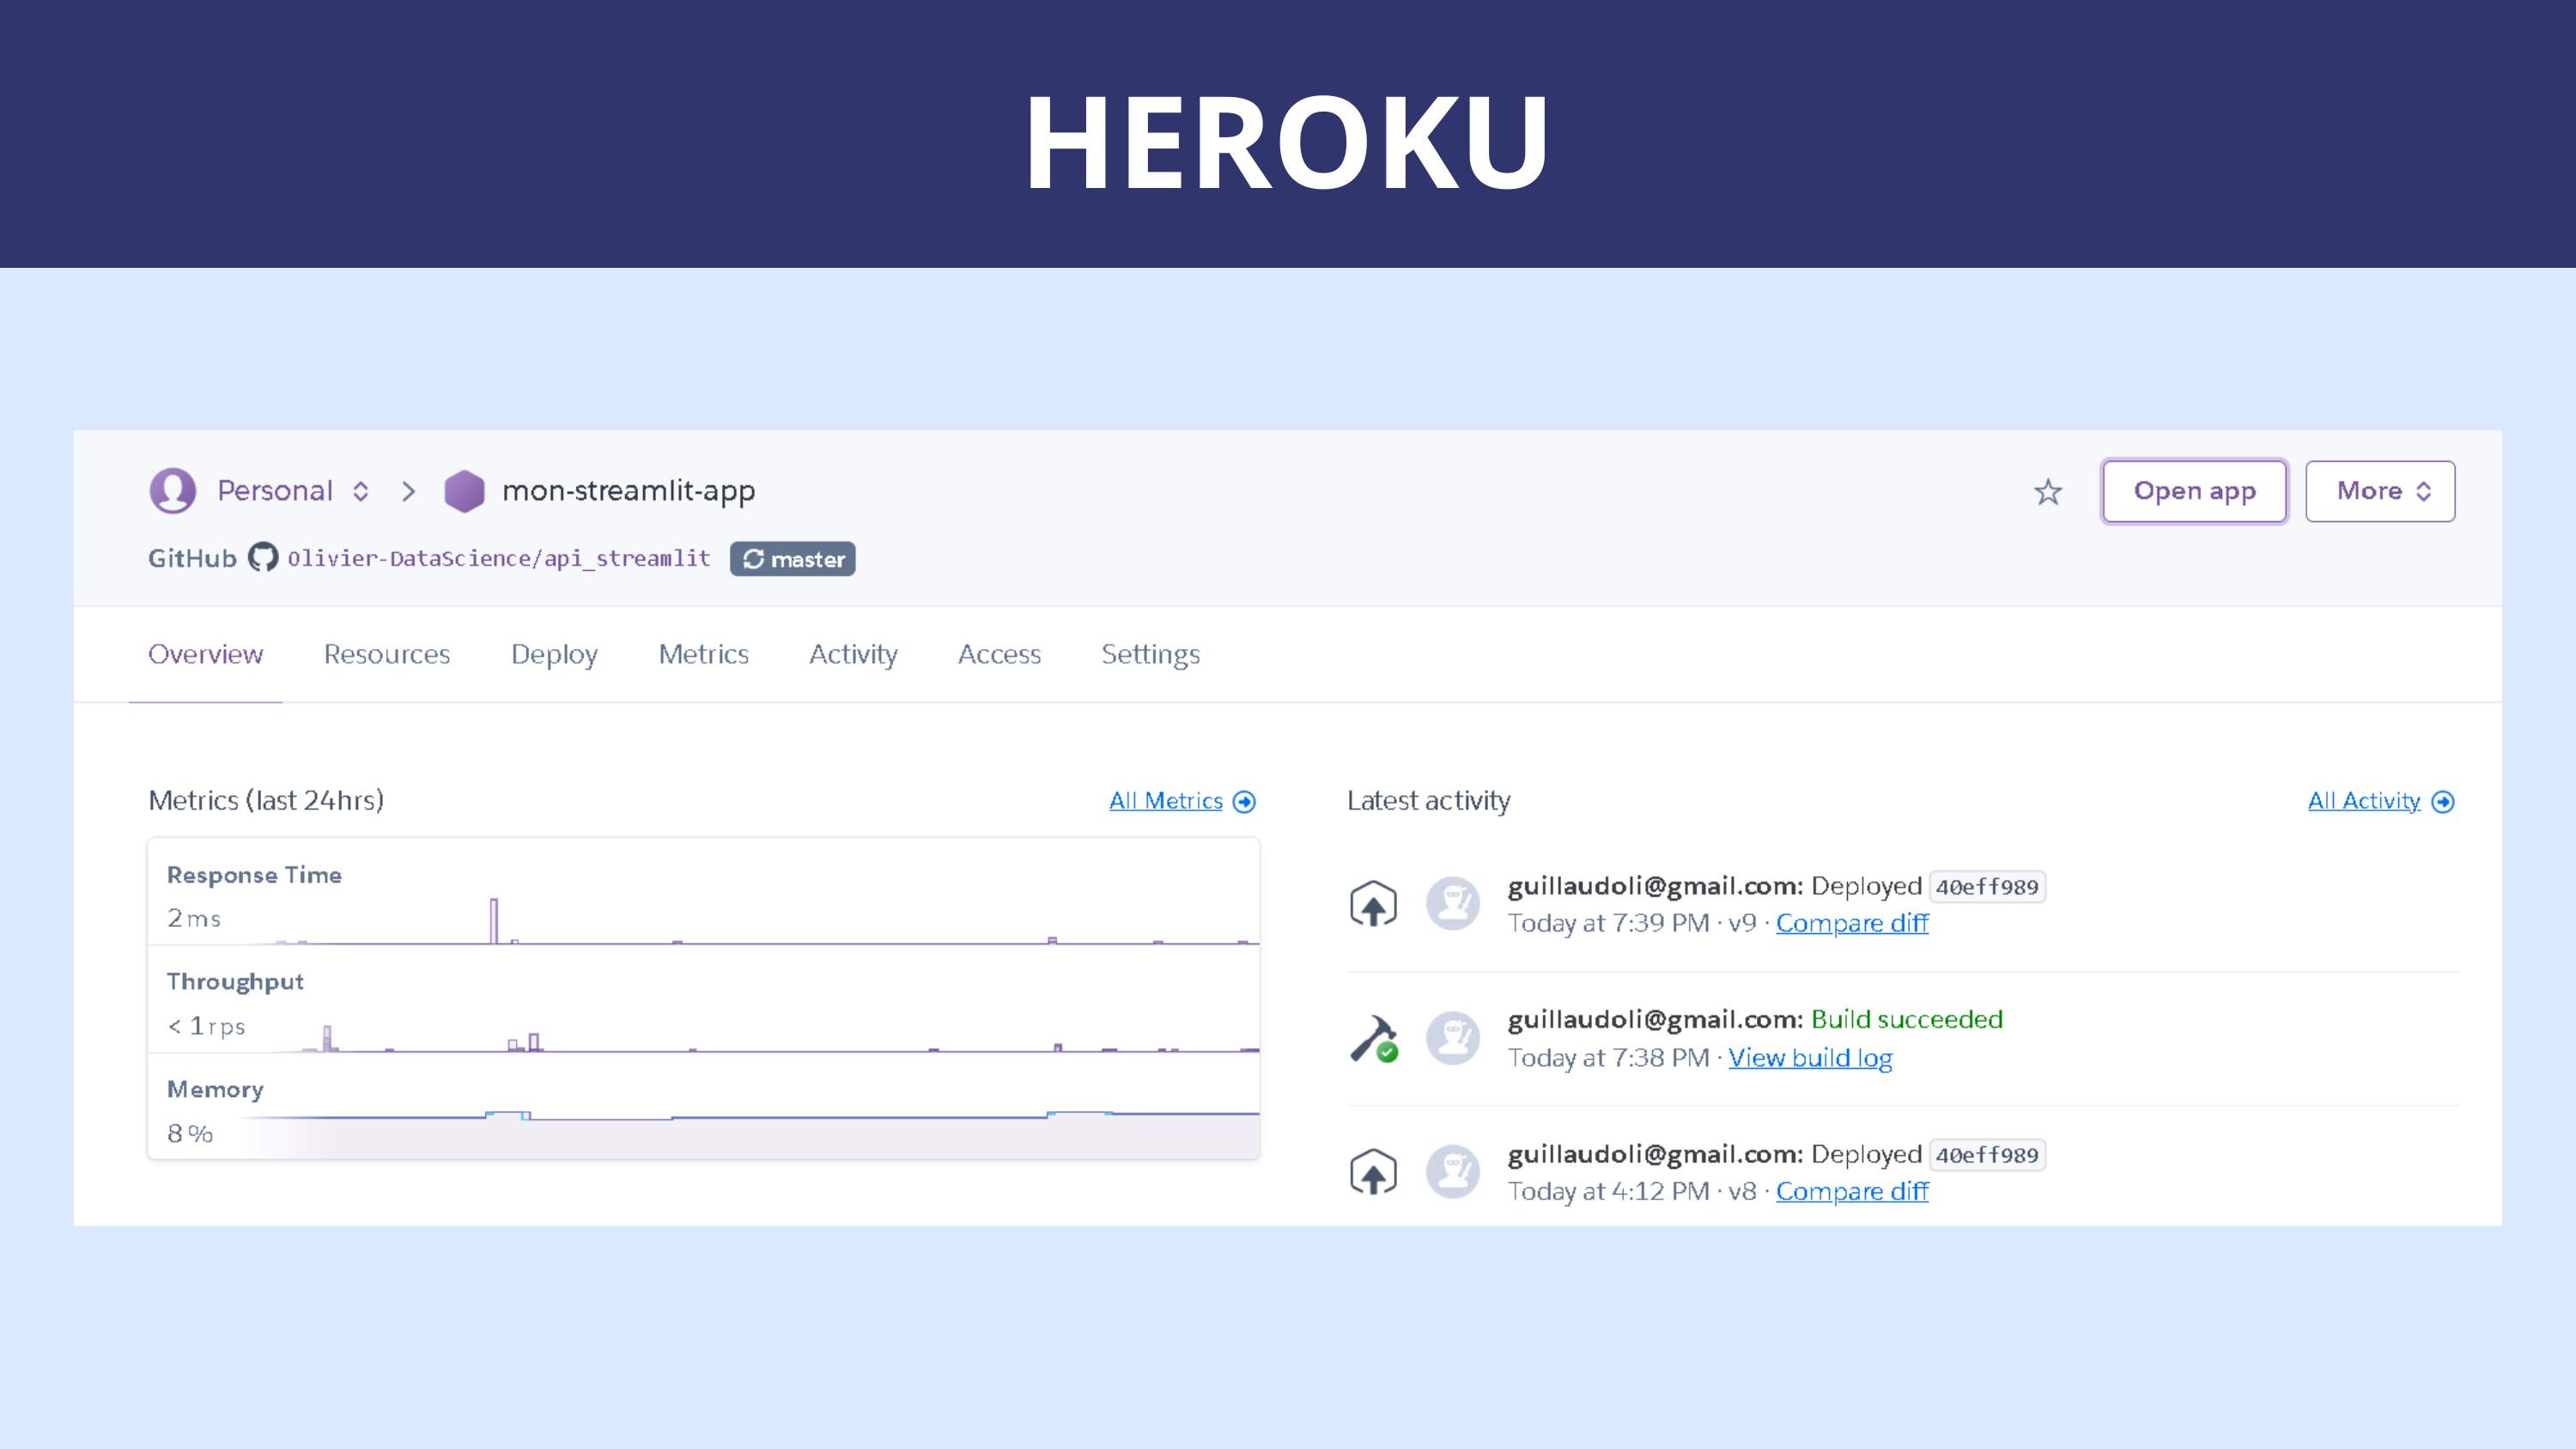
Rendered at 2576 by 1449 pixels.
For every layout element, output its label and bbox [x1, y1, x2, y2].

text_box [74, 430, 2502, 1226]
text_box [0, 0, 2576, 269]
